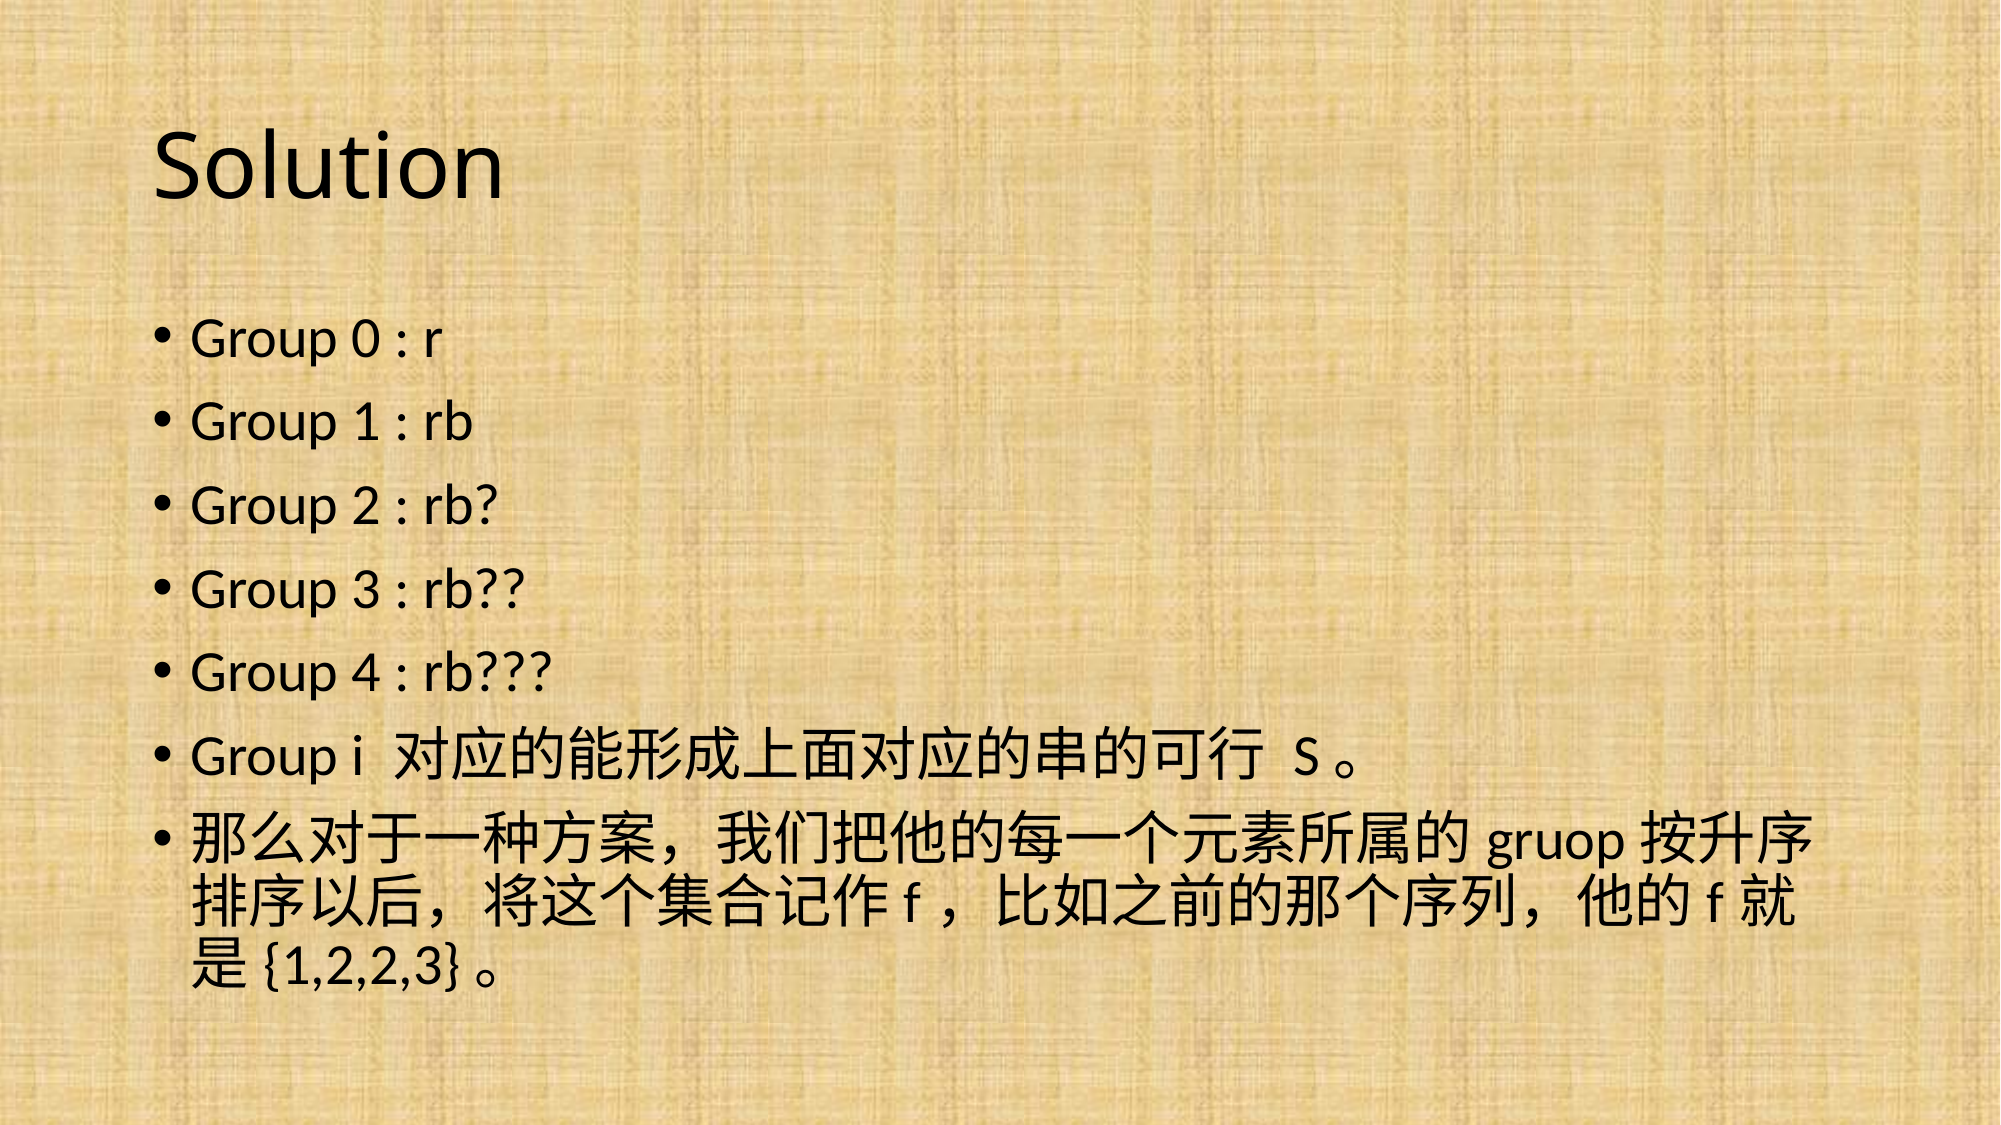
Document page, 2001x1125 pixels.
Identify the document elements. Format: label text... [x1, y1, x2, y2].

list Group 0 : r Group 1 : rb Group 2 : rb? Group 3 : rb?? Group 4 : rb??? Group i 对应的能形成上面对应的串的可行 S。 那么对于一种方案，我们把他的每一个元素所属的gruop按升序排序以后，将这个集合记作f，比如之前的那个序列，他的f就是{1,2,2,3}。 [137, 299, 1863, 1014]
picture [0, 0, 2001, 1125]
title Solution [137, 59, 1863, 278]
